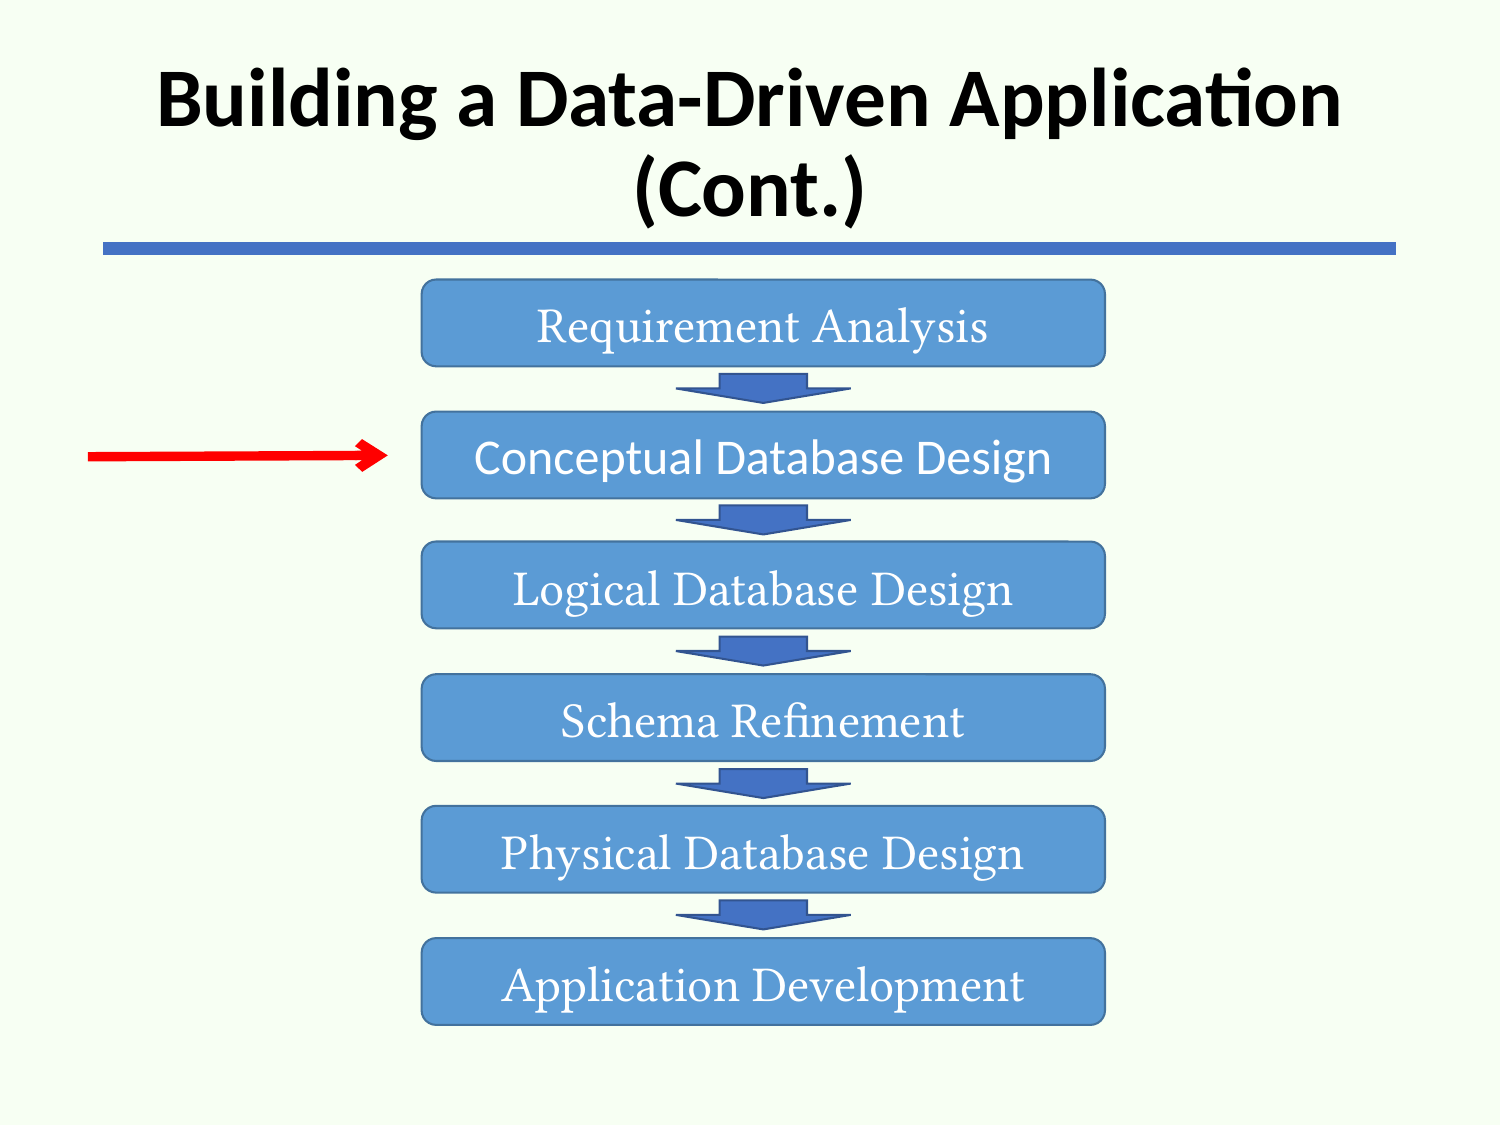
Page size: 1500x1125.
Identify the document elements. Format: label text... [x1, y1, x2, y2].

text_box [421, 279, 1105, 1025]
title Building a Data-Driven Application (Cont.) [103, 35, 1397, 253]
